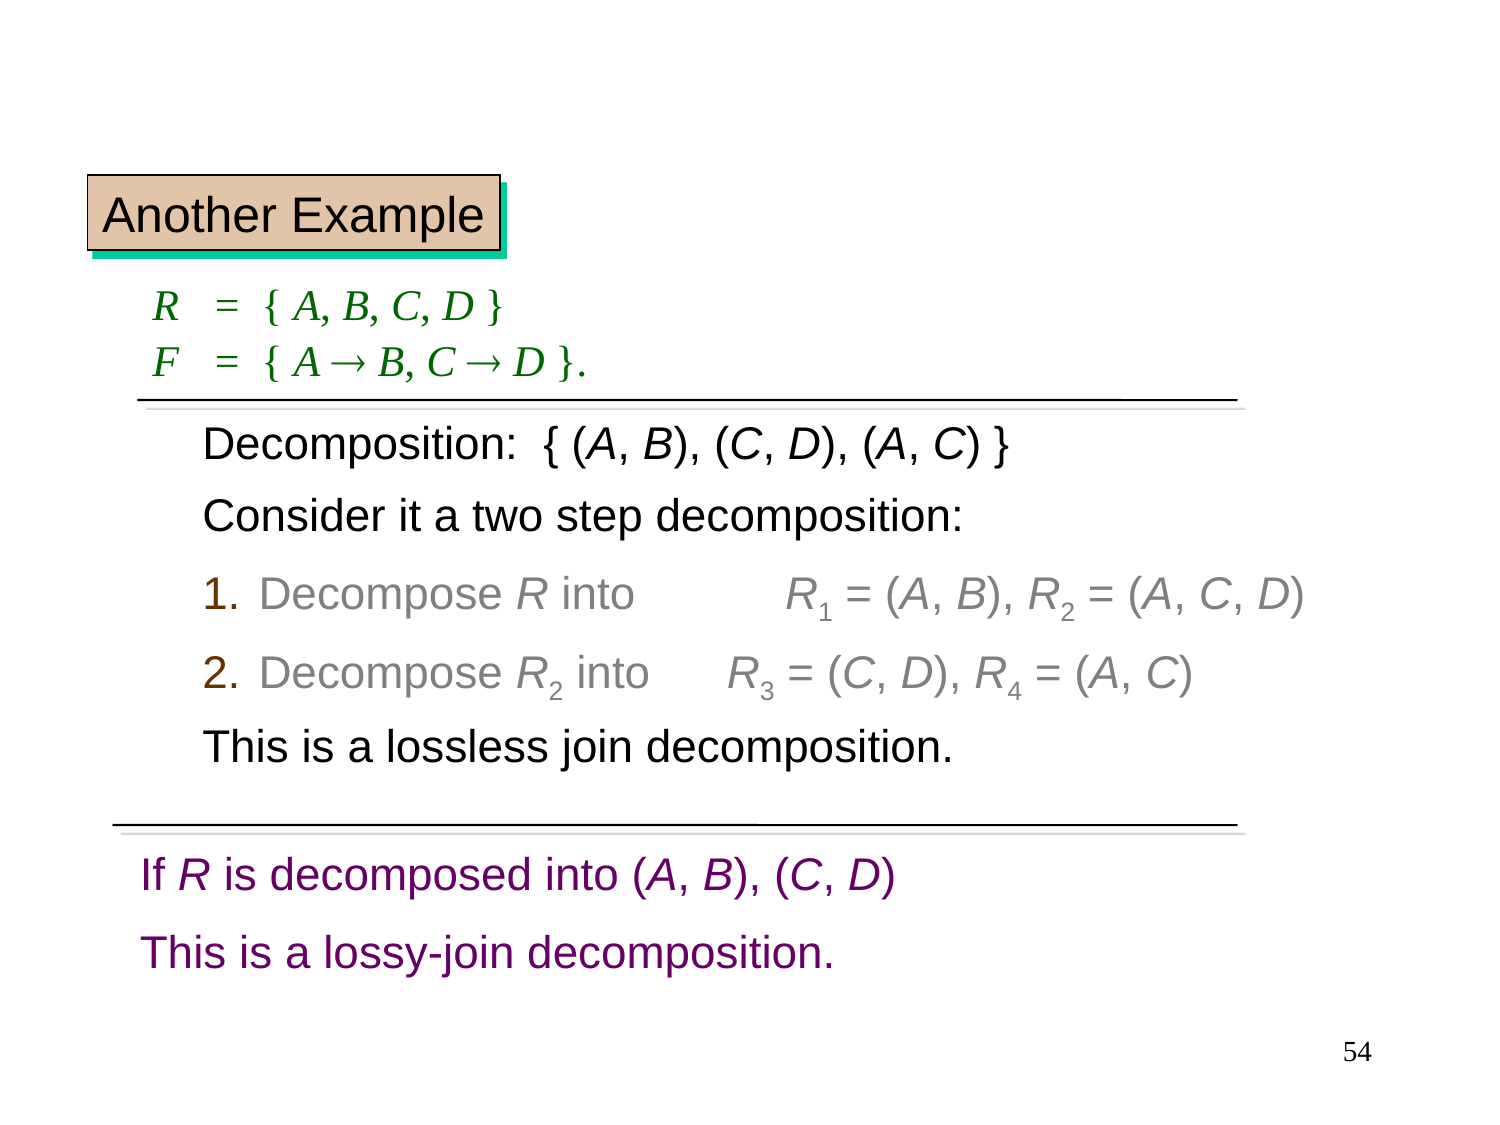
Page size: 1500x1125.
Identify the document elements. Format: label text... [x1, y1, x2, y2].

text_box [112, 824, 1238, 991]
text_box R = { A, B, C, D } F = { A  B, C  D }. [137, 275, 1313, 388]
text_box Decomposition: { (A, B), (C, D), (A, C) } Consider it a two step decomposition: Decompose R into R1 = (A, B), R2 = (A, C, D) Decompose R2 into R3 = (C, D), R4 = (A, C) This is a lossless join decomposition. [187, 412, 1438, 780]
text_box Another Example [87, 174, 500, 250]
slide_number 54 [1074, 1024, 1388, 1101]
